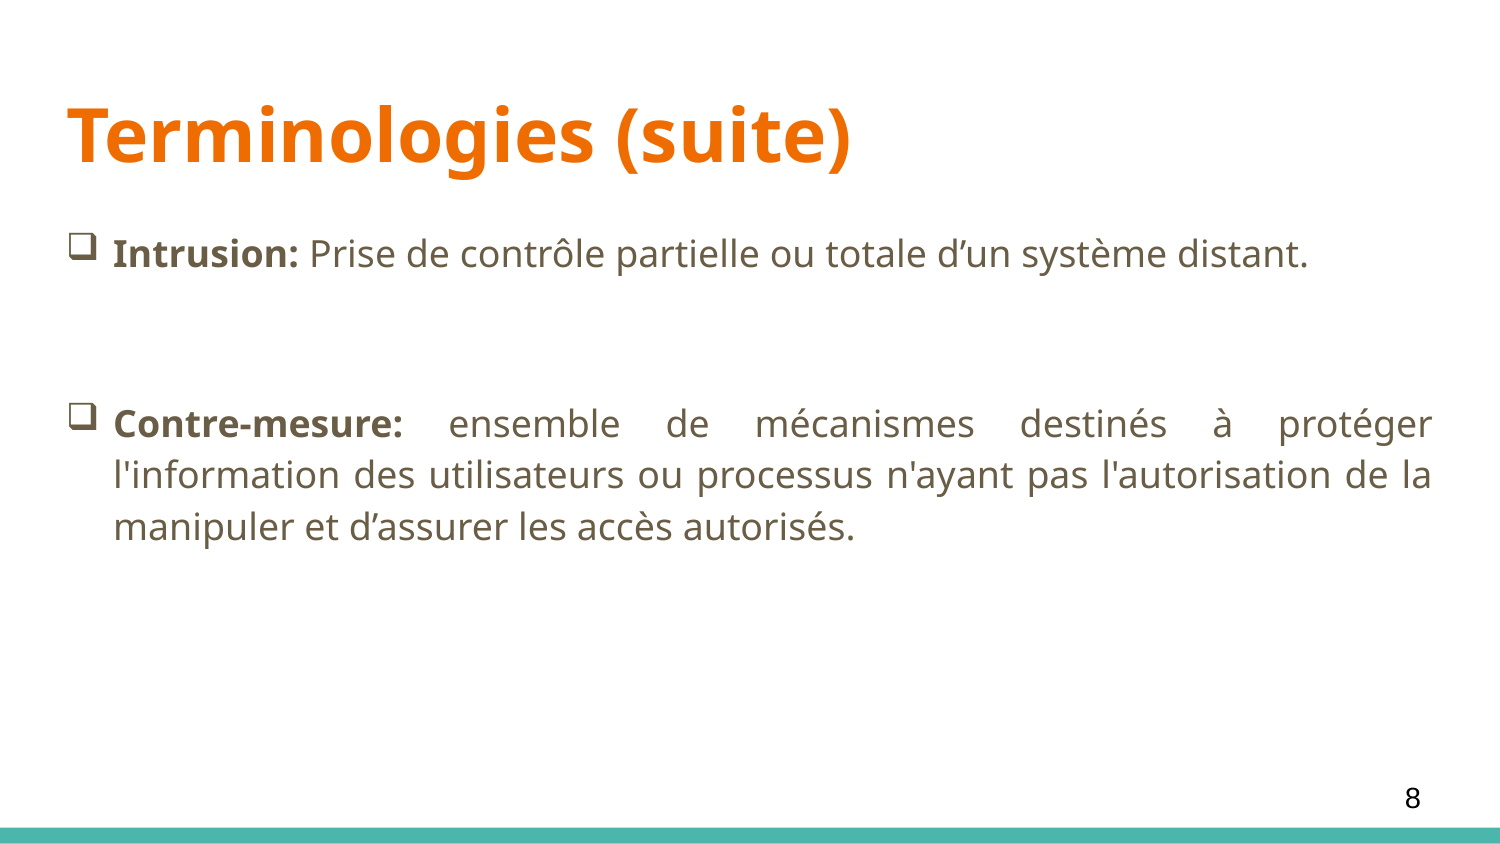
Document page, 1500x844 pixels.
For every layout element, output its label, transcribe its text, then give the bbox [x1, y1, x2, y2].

title Terminologies (suite) [51, 72, 1449, 189]
list Intrusion: Prise de contrôle partielle ou totale d’un système distant. Contre-mesure: ensemble de mécanismes destinés à protéger l'information des utilisateurs ou processus n'ayant pas l'autorisation de la manipuler et d’assurer les accès autorisés. [51, 207, 1449, 750]
slide_number 8 [1389, 764, 1480, 830]
